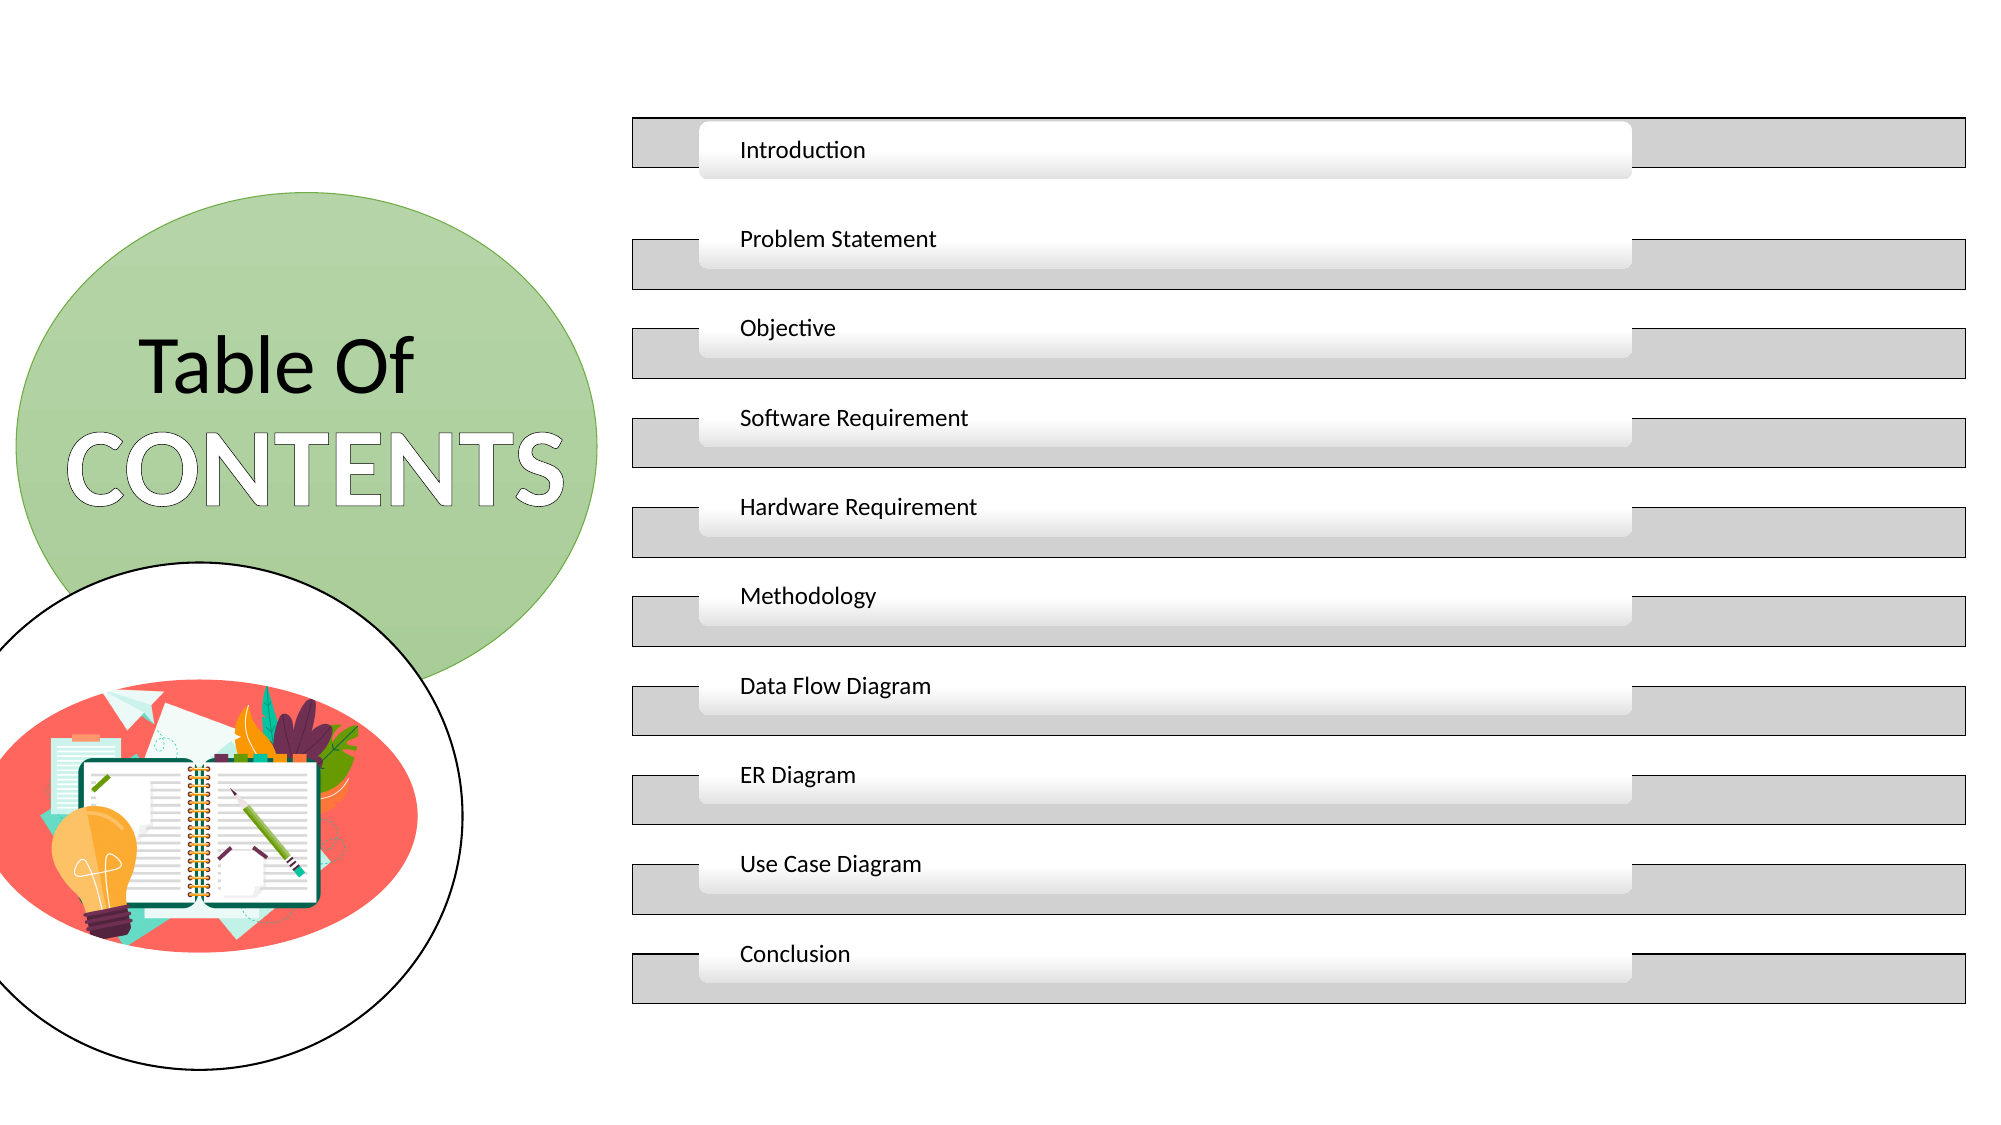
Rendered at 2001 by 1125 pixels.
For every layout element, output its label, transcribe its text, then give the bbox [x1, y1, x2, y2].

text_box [632, 117, 1966, 1007]
picture [0, 679, 418, 953]
text_box CONTENTS [50, 385, 583, 536]
text_box [0, 561, 464, 1071]
text_box Table Of [123, 302, 509, 385]
text_box [15, 192, 598, 680]
